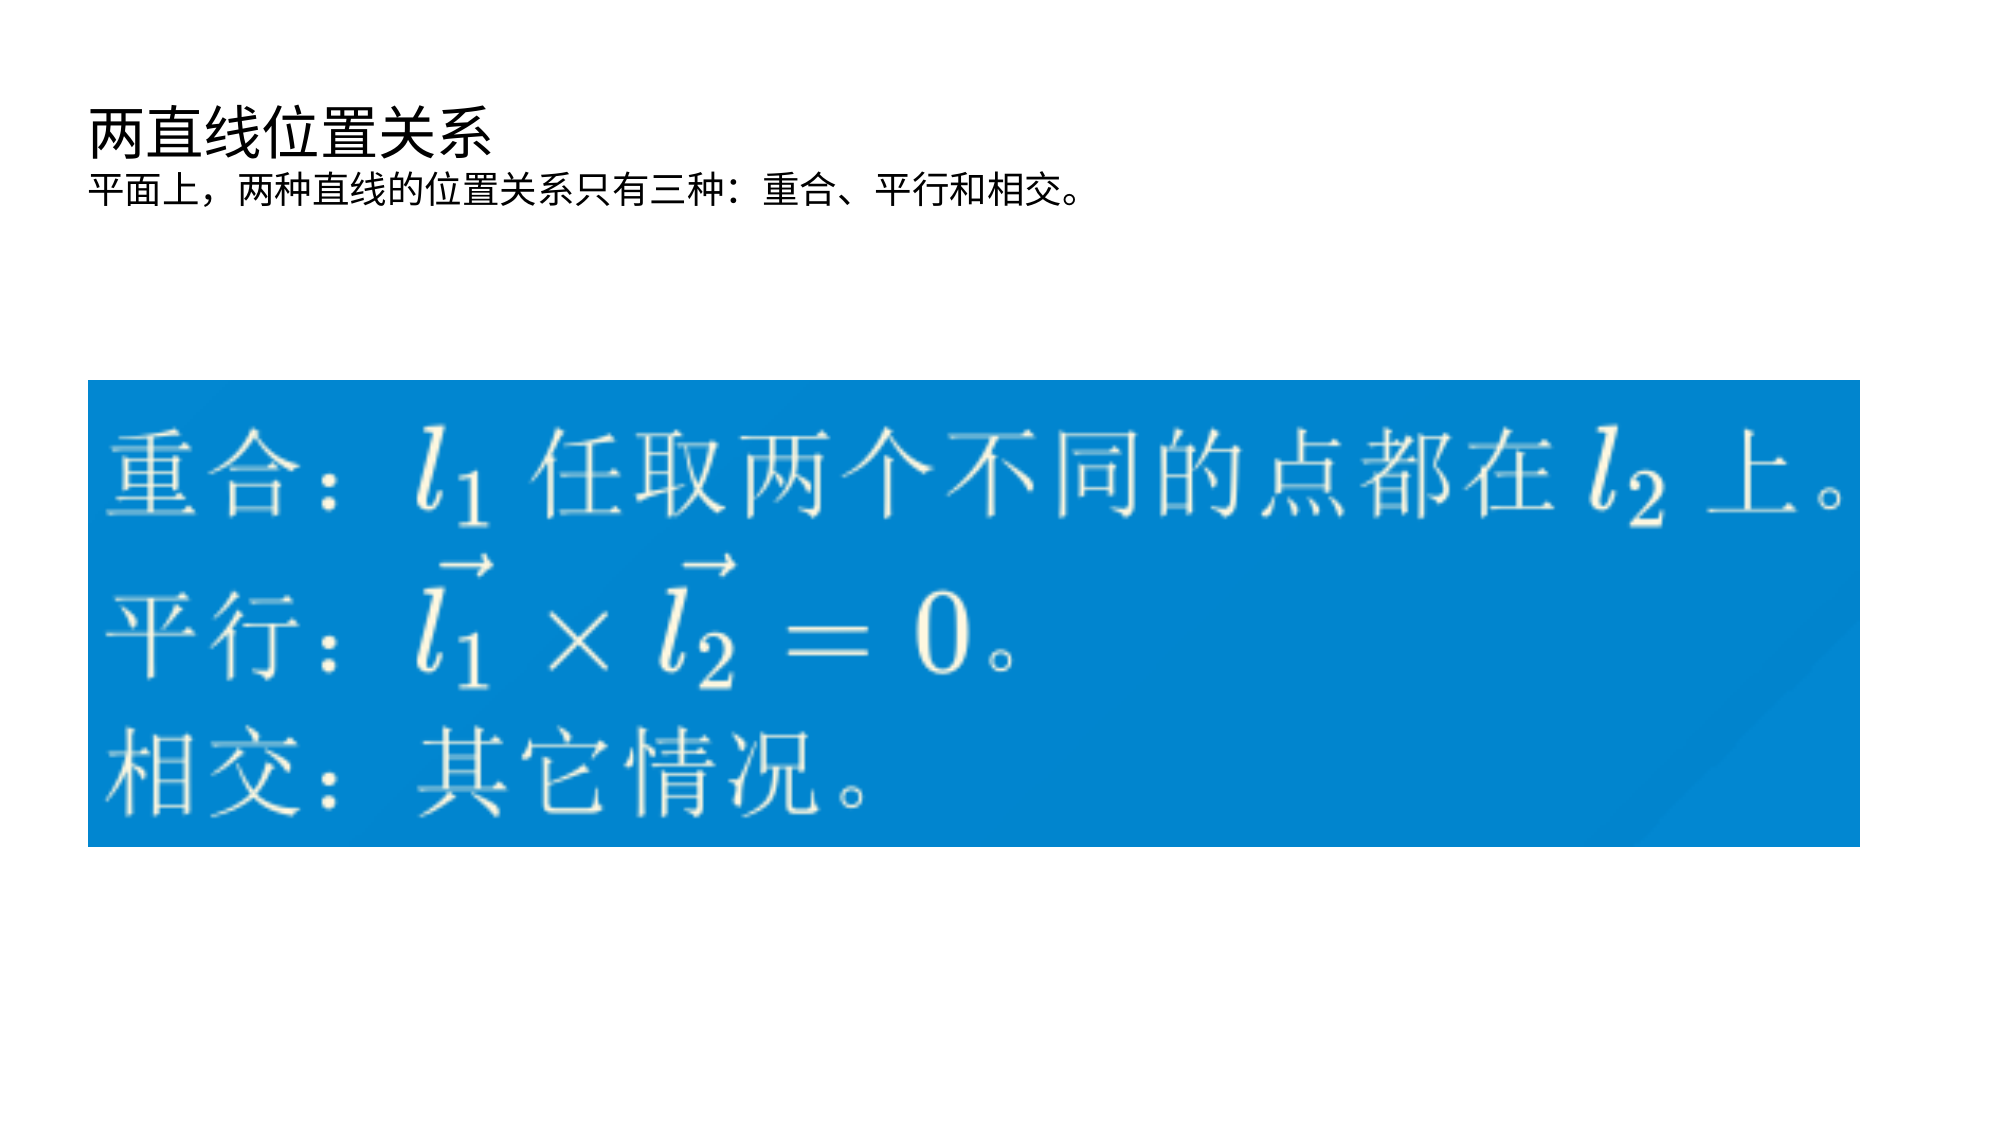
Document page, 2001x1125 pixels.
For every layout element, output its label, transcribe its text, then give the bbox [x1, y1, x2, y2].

text_box 两直线位置关系 平面上，两种直线的位置关系只有三种：重合、平行和相交。 [72, 88, 1515, 219]
picture [87, 380, 1860, 848]
